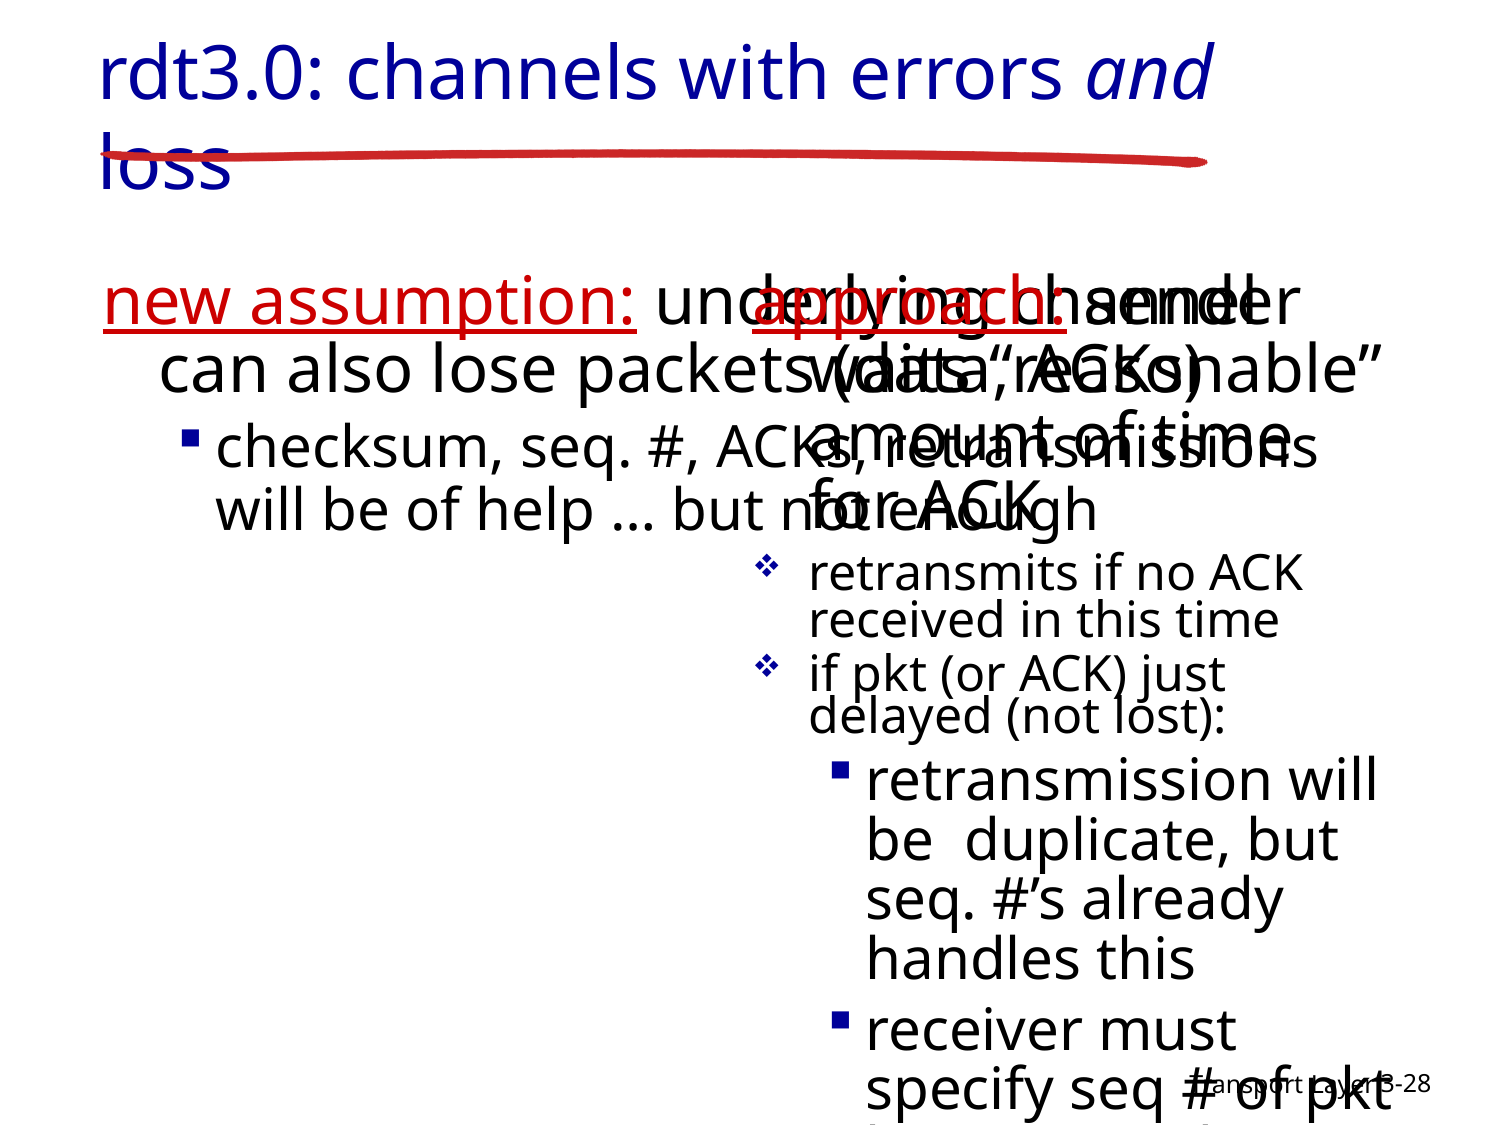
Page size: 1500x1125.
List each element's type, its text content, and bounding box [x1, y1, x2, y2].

list new assumption: underlying channel can also lose packets (data, ACKs) checksum, seq. #, ACKs, retransmissions will be of help … but not enough [87, 262, 737, 1026]
list approach: sender waits “reasonable” amount of time for ACK retransmits if no ACK received in this time if pkt (or ACK) just delayed (not lost): retransmission will be duplicate, but seq. #’s already handles this receiver must specify seq # of pkt being ACKed requires countdown timer [737, 262, 1410, 1026]
footer Transport Layer [914, 1056, 1391, 1105]
title rdt3.0: channels with errors and loss [81, 35, 1358, 195]
slide_number 3-28 [1365, 1059, 1477, 1106]
picture [94, 144, 1221, 173]
